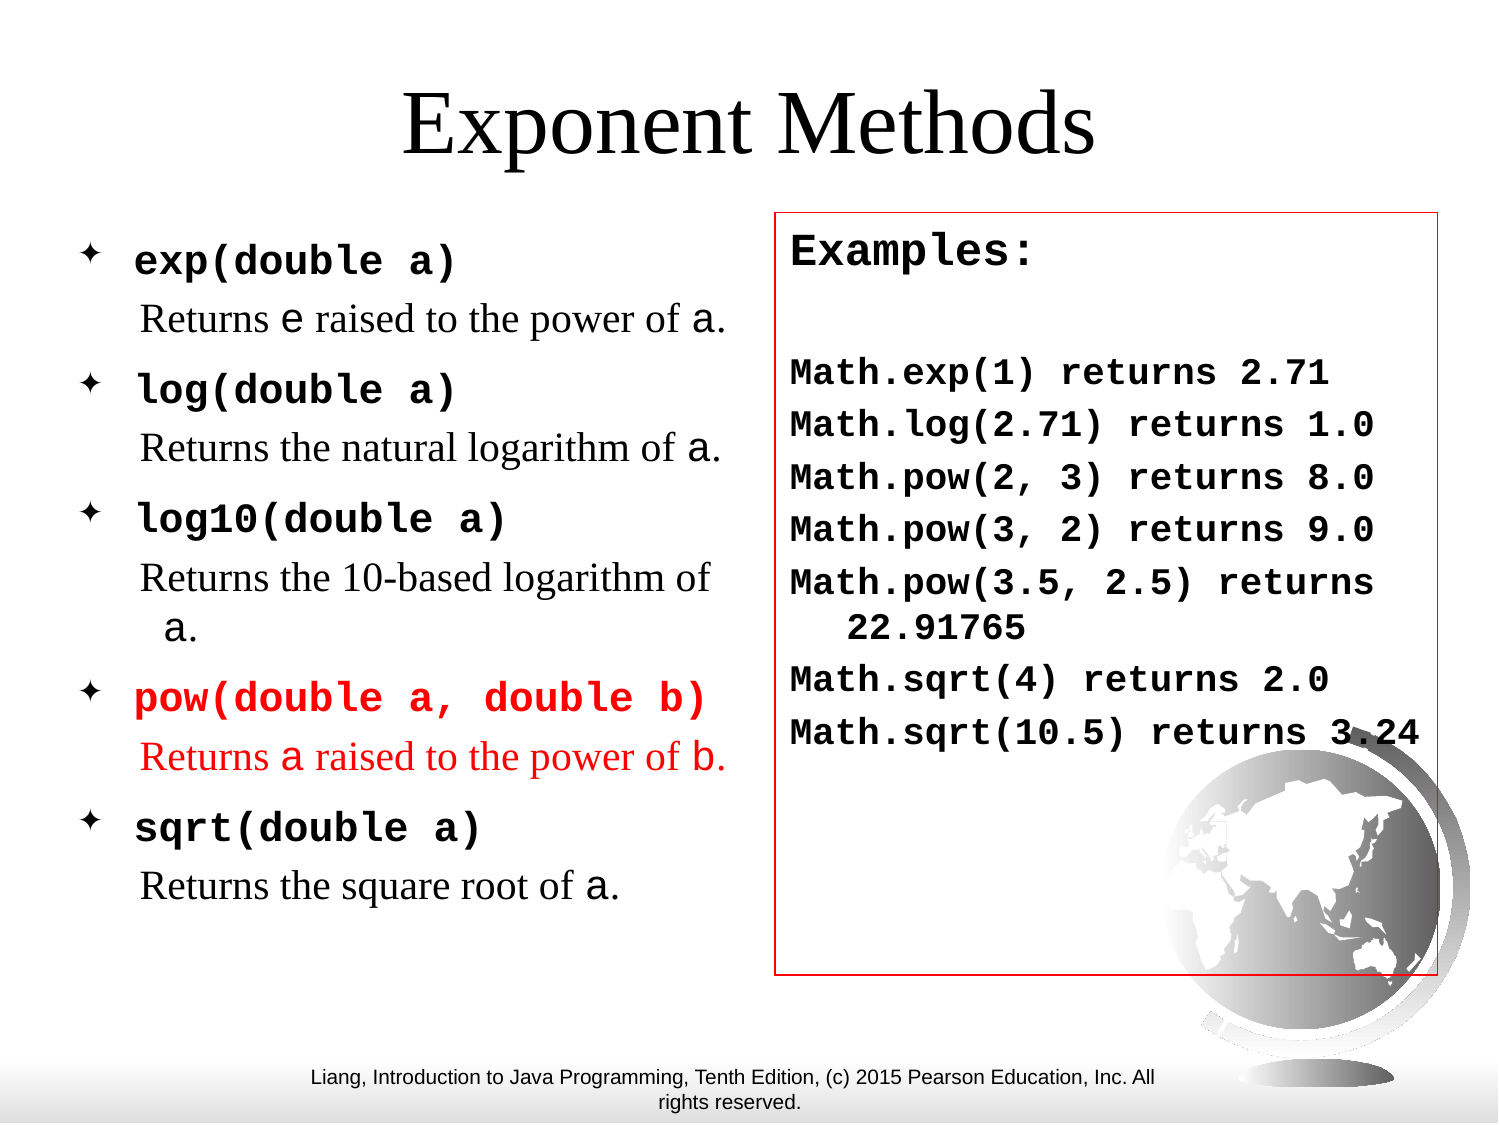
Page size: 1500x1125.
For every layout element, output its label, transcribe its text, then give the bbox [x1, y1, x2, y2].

list exp(double a) Returns e raised to the power of a. log(double a) Returns the natural logarithm of a. log10(double a) Returns the 10-based logarithm of a. pow(double a, double b) Returns a raised to the power of b. sqrt(double a) Returns the square root of a. [62, 224, 750, 975]
title Exponent Methods [112, 0, 1388, 235]
text_box Examples: Math.exp(1) returns 2.71 Math.log(2.71) returns 1.0 Math.pow(2, 3) returns 8.0 Math.pow(3, 2) returns 9.0 Math.pow(3.5, 2.5) returns 22.91765 Math.sqrt(4) returns 2.0 Math.sqrt(10.5) returns 3.24 [774, 212, 1438, 975]
slide_number [1074, 1049, 1388, 1125]
